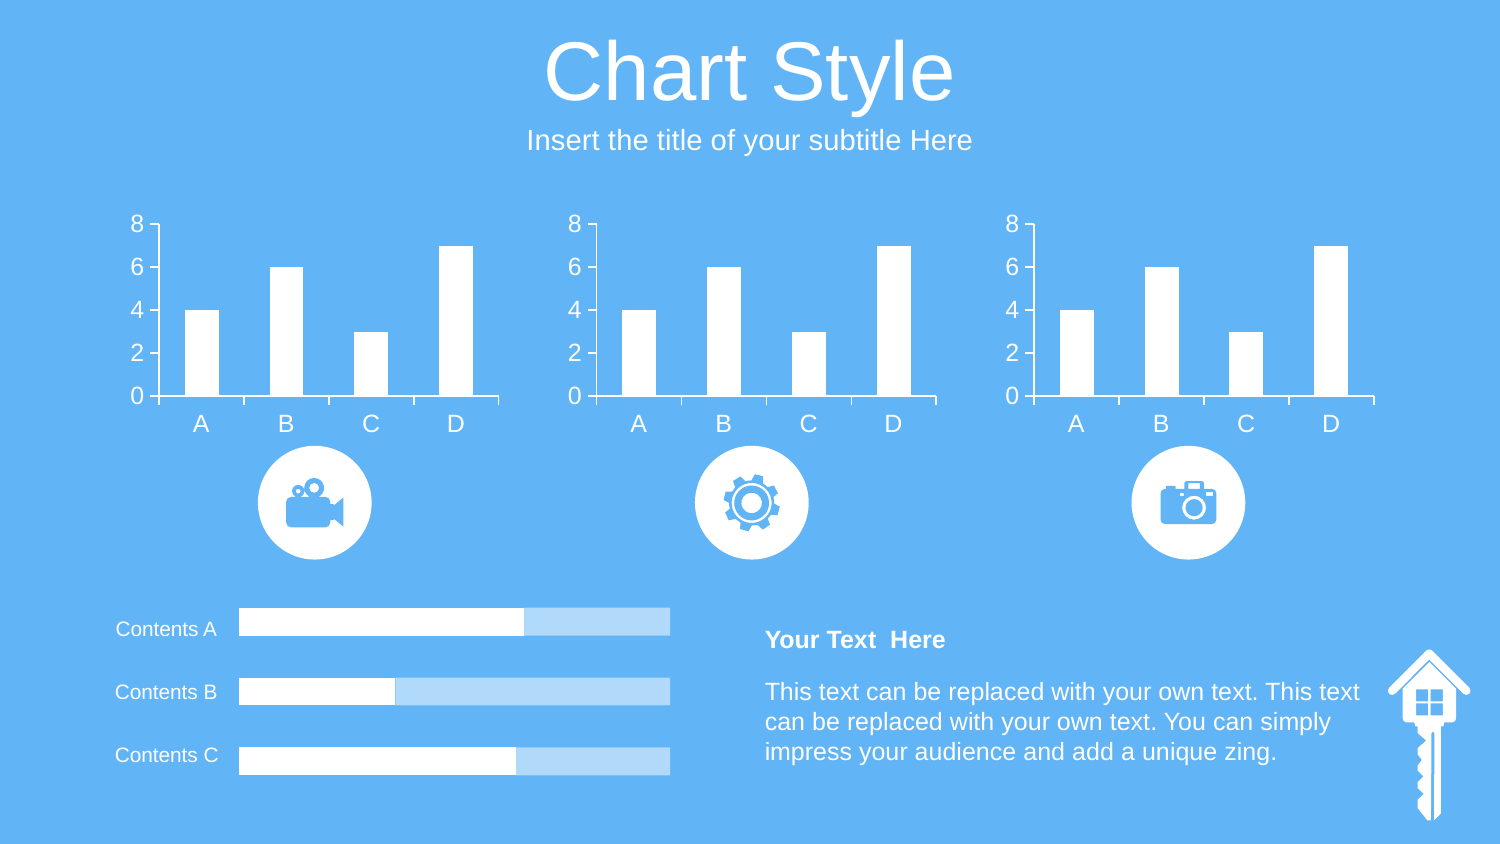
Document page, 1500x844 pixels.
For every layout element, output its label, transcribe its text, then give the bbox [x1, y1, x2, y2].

text_box [284, 475, 346, 530]
text_box [255, 452, 374, 562]
list Chart Style [0, 20, 1500, 114]
list Insert the title of your subtitle Here [0, 114, 1500, 162]
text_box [100, 608, 224, 776]
chart [997, 205, 1382, 443]
text_box [1129, 452, 1248, 562]
chart [559, 205, 945, 443]
text_box [721, 472, 783, 534]
chart [229, 582, 680, 802]
chart [122, 205, 507, 443]
text_box [692, 452, 811, 562]
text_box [749, 615, 1382, 775]
text_box [1158, 479, 1219, 527]
